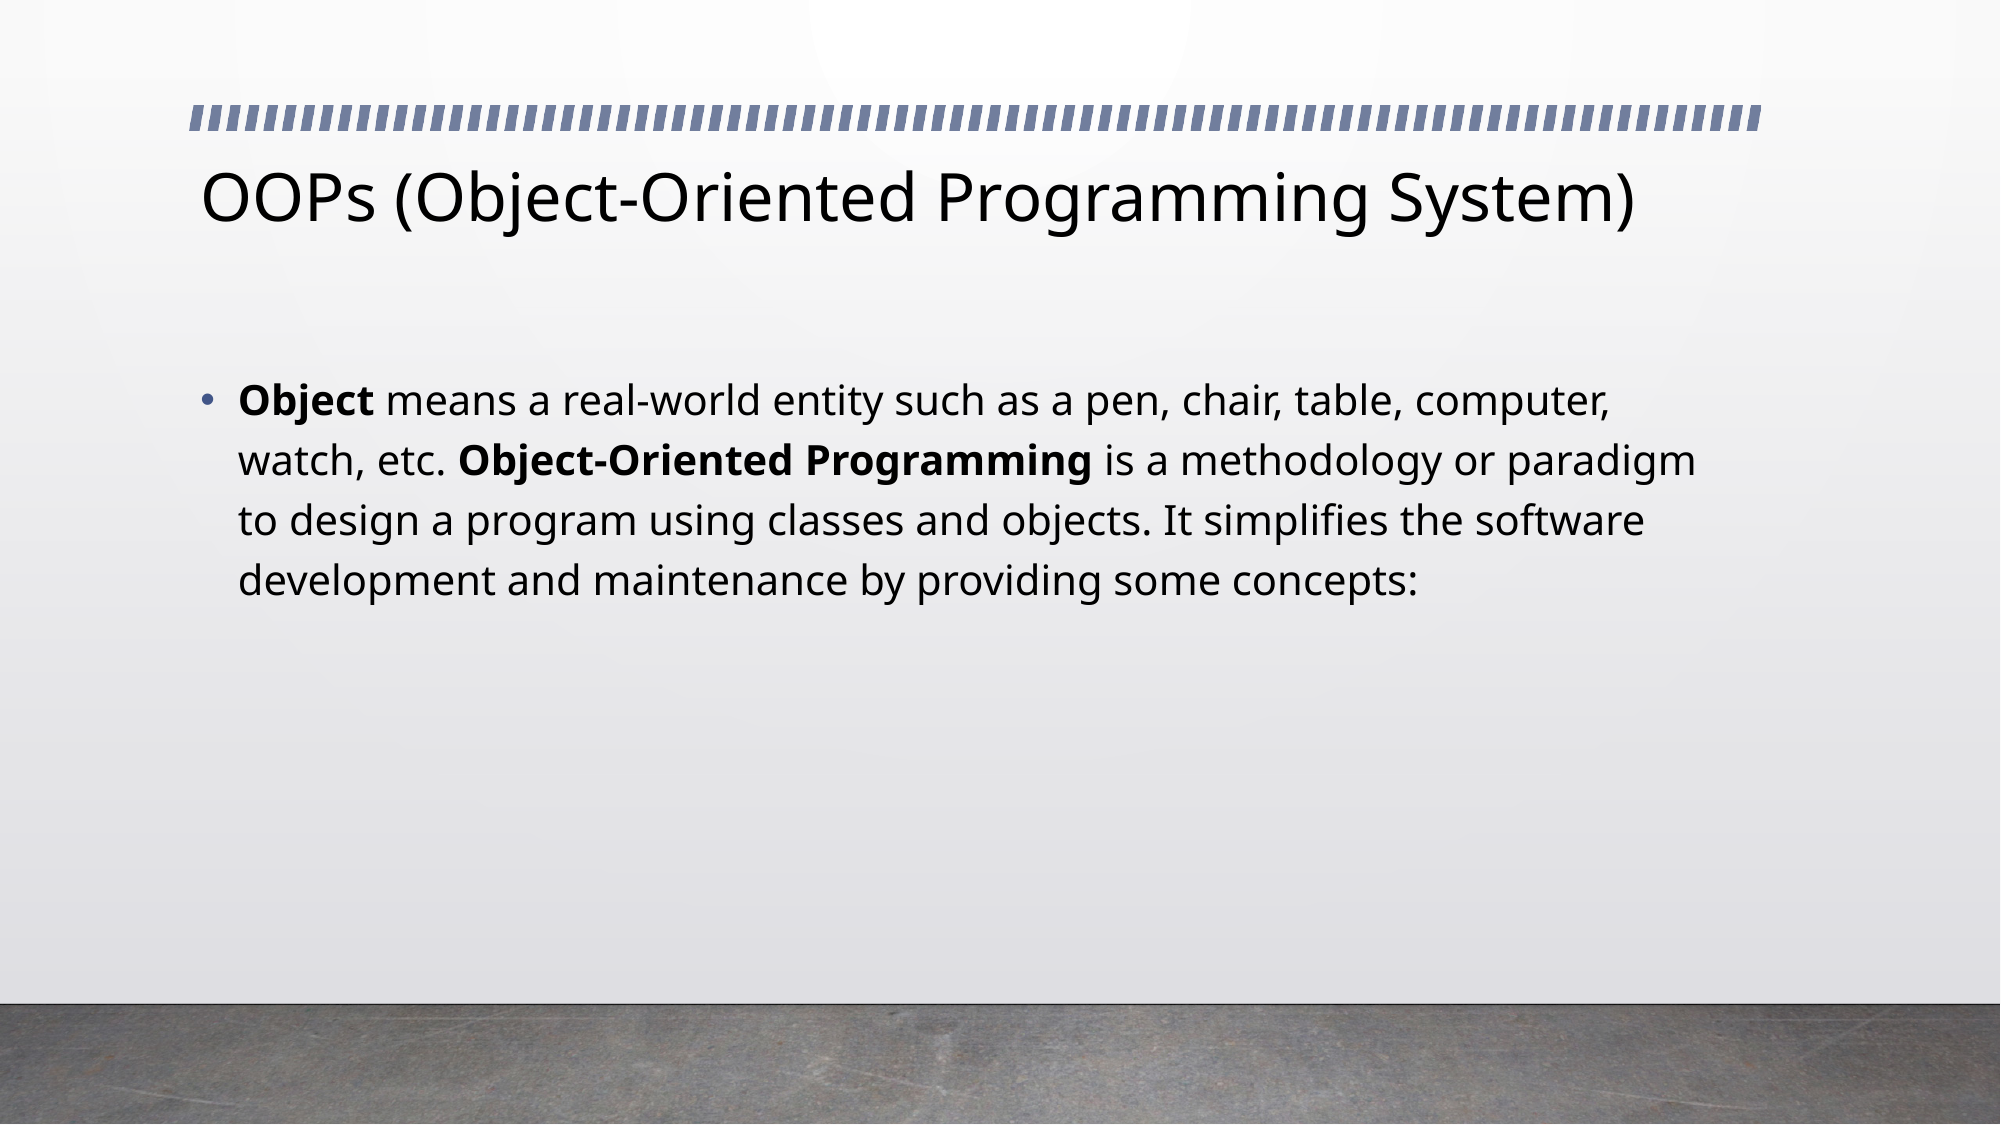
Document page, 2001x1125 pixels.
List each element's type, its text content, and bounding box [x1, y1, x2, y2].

title OOPs (Object-Oriented Programming System) [185, 156, 1761, 356]
list Object means a real-world entity such as a pen, chair, table, computer, watch, etc. Object-Oriented Programming is a methodology or paradigm to design a program using classes and objects. It simplifies the software development and maintenance by providing some concepts: [185, 356, 1761, 1052]
picture [0, 1004, 2000, 1124]
